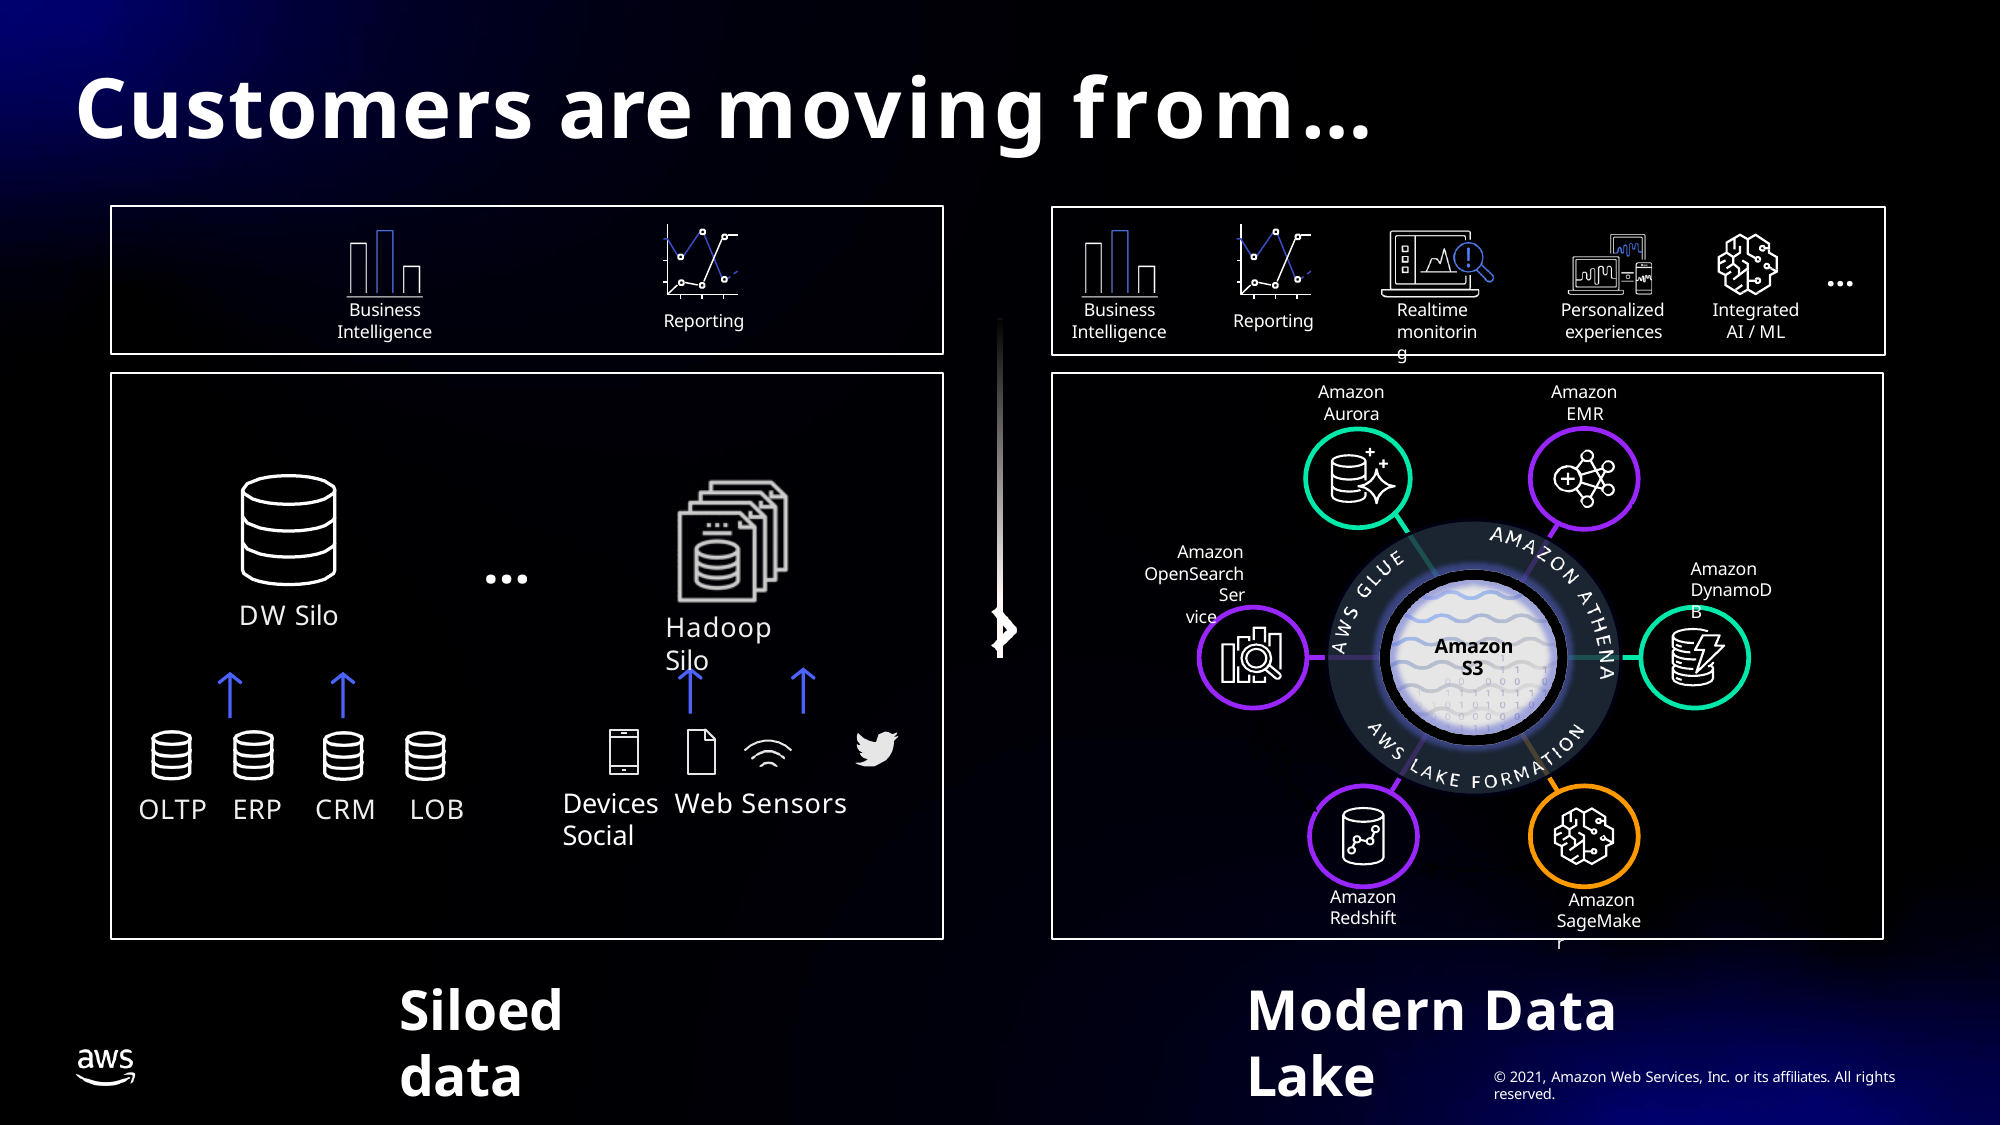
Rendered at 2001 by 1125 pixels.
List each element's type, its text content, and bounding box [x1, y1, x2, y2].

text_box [1050, 193, 1886, 356]
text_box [608, 728, 899, 775]
picture [0, 0, 2000, 1125]
text_box Modern Data Lake [1244, 972, 1724, 1108]
footer © 2021, Amazon Web Services, Inc. or its affiliates. All rights reserved. [1491, 1066, 1958, 1125]
text_box Amazon SageMaker [1556, 947, 1649, 953]
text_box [151, 473, 446, 782]
text_box Siloed data [397, 972, 697, 1108]
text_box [667, 476, 816, 714]
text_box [991, 318, 1017, 659]
title Customers are moving from… [56, 14, 1891, 244]
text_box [109, 203, 945, 355]
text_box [1050, 371, 1884, 941]
text_box [110, 372, 944, 939]
text_box … [483, 526, 541, 595]
